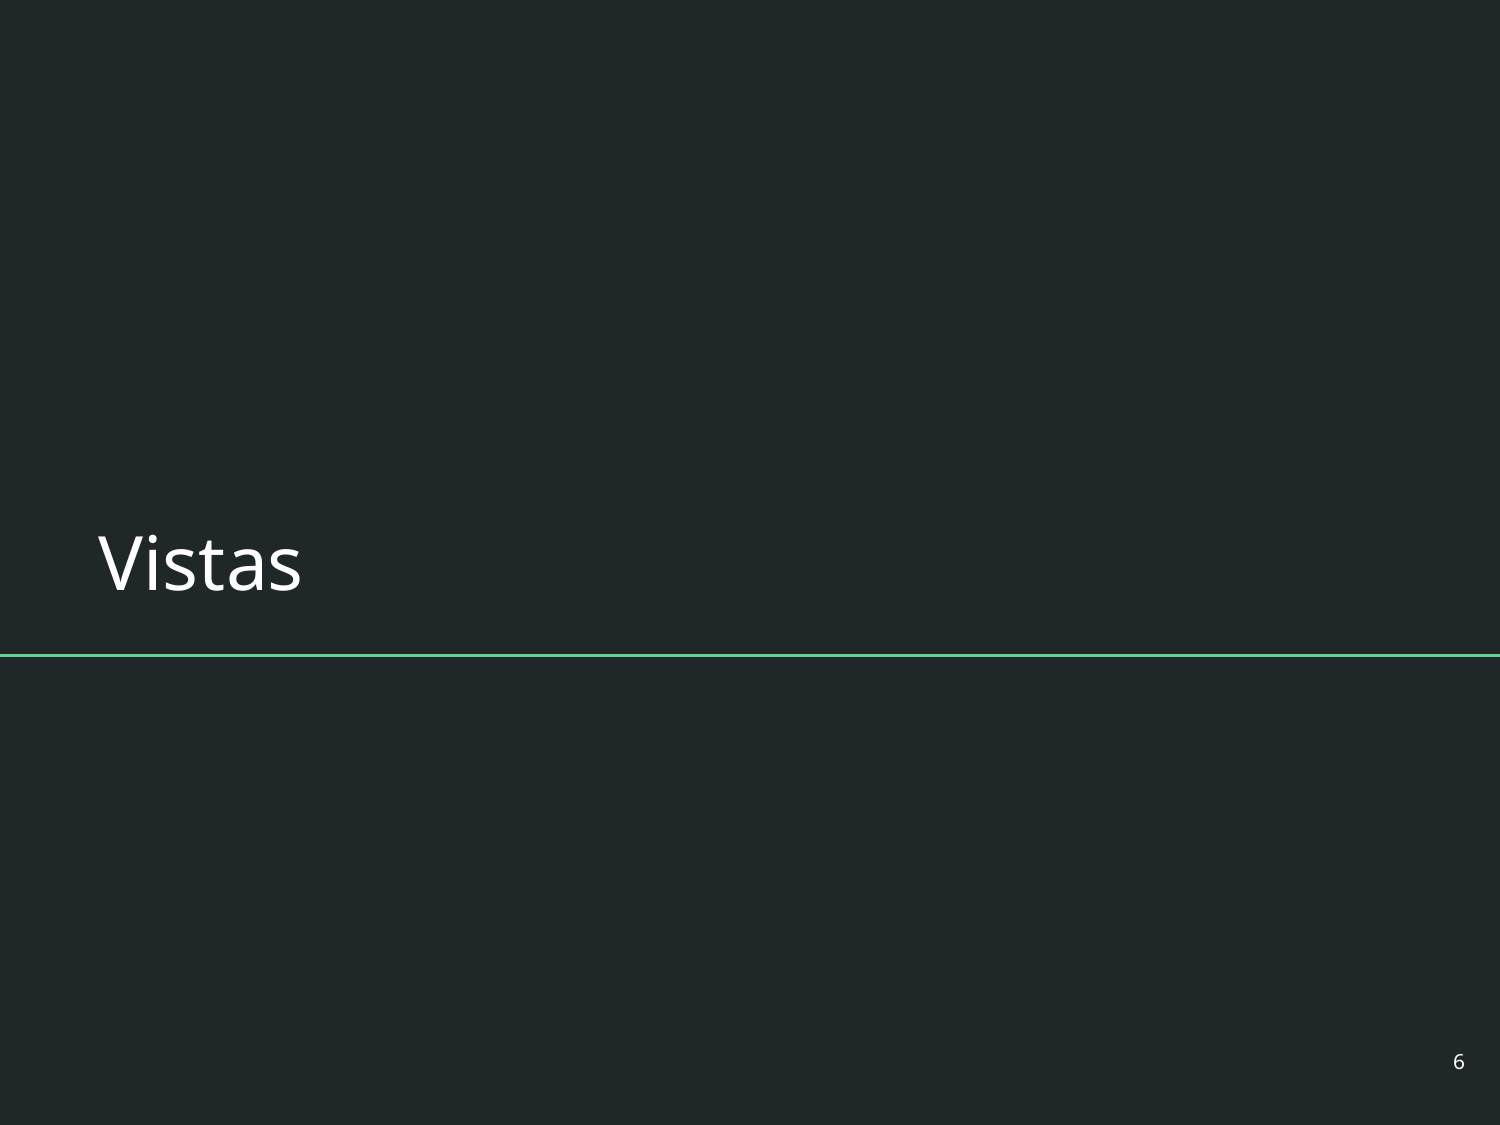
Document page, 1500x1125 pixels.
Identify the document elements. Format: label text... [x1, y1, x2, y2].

slide_number ‹#› [1389, 1019, 1480, 1106]
title Vistas [83, 450, 1417, 621]
